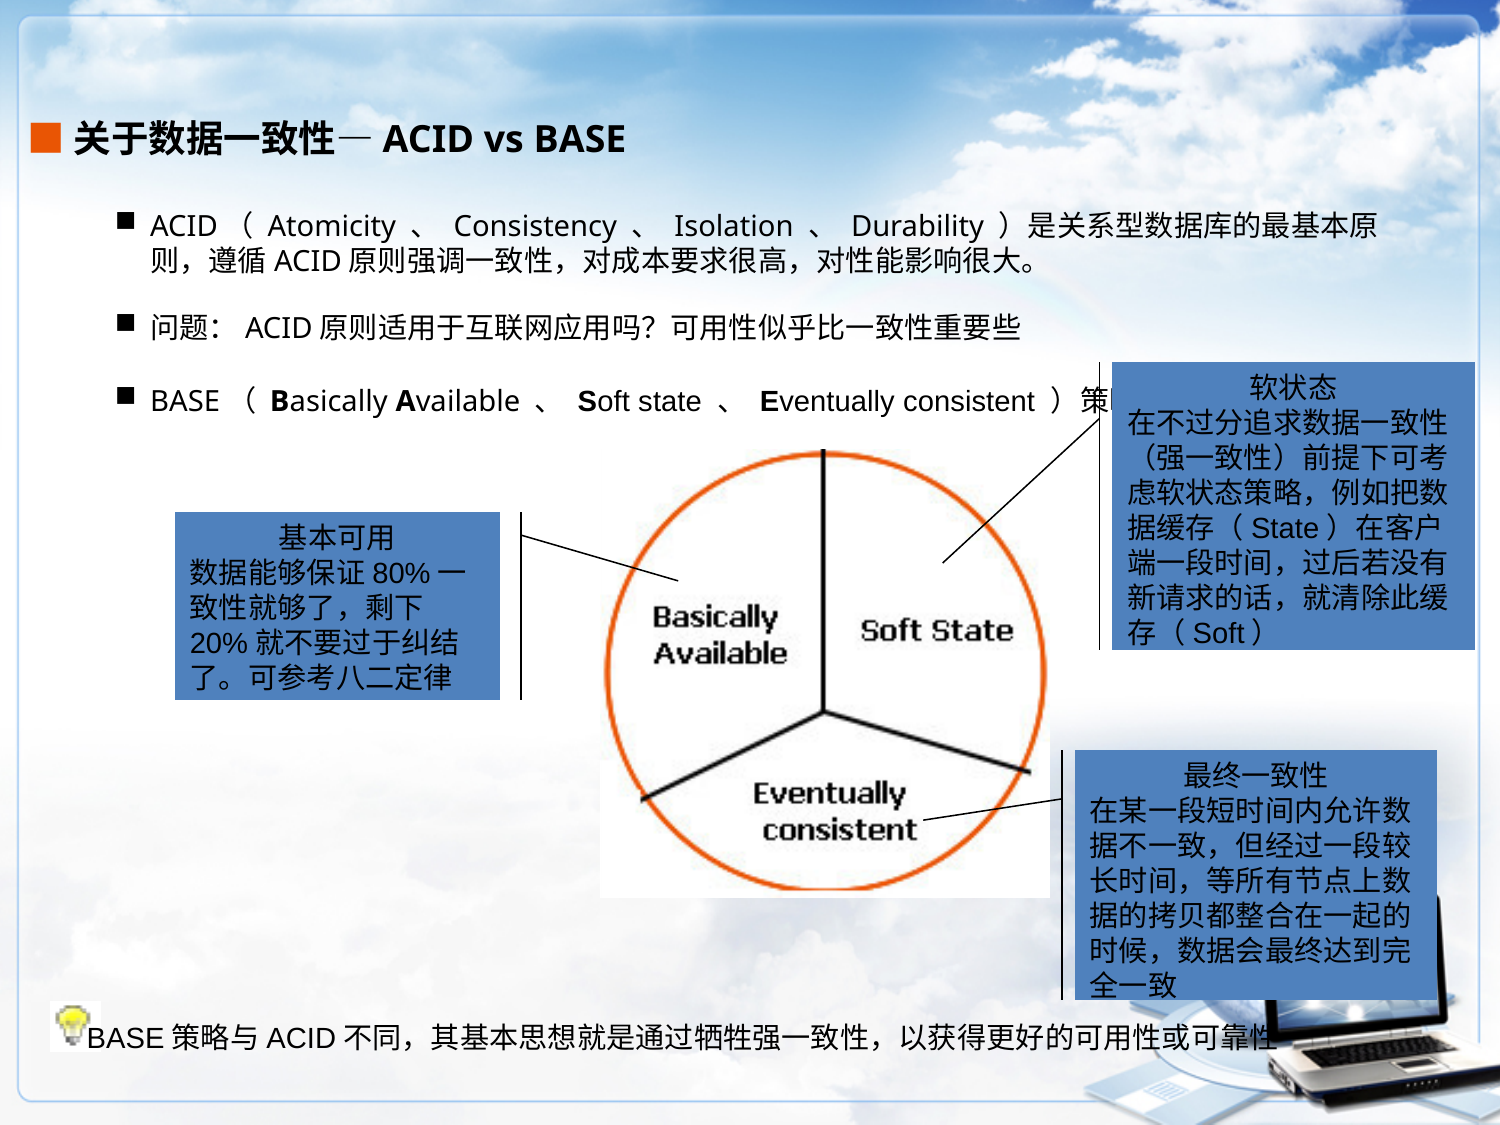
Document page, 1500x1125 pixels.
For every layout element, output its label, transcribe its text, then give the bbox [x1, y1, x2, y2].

text_box ACID（ Atomicity 、 Consistency 、 Isolation 、 Durability ）是关系型数据库的最基本原则，遵循ACID原则强调一致性，对成本要求很高，对性能影响很大。 [99, 199, 1400, 285]
text_box 最终一致性 在某一段短时间内允许数据不一致，但经过一段较长时间，等所有节点上数据的拷贝都整合在一起的时候，数据会最终达到完全一致 [1075, 750, 1437, 1000]
text_box 基本可用 数据能够保证80%一致性就够了，剩下20%就不要过于纠结了。可参考八二定律 [175, 512, 500, 700]
text_box 问题：ACID原则适用于互联网应用吗？可用性似乎比一致性重要些 [99, 301, 1400, 352]
text_box ■关于数据一致性—ACID vs BASE [12, 112, 1238, 171]
picture [0, 0, 1500, 1125]
text_box BASE（ Basically Available 、 Soft state 、 Eventually consistent ）策略 [99, 374, 1099, 425]
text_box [49, 1001, 1351, 1088]
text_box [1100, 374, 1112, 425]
text_box 软状态 在不过分追求数据一致性（强一致性）前提下可考虑软状态策略，例如把数据缓存（State）在客户端一段时间，过后若没有新请求的话，就清除此缓存（Soft） [1112, 362, 1475, 650]
